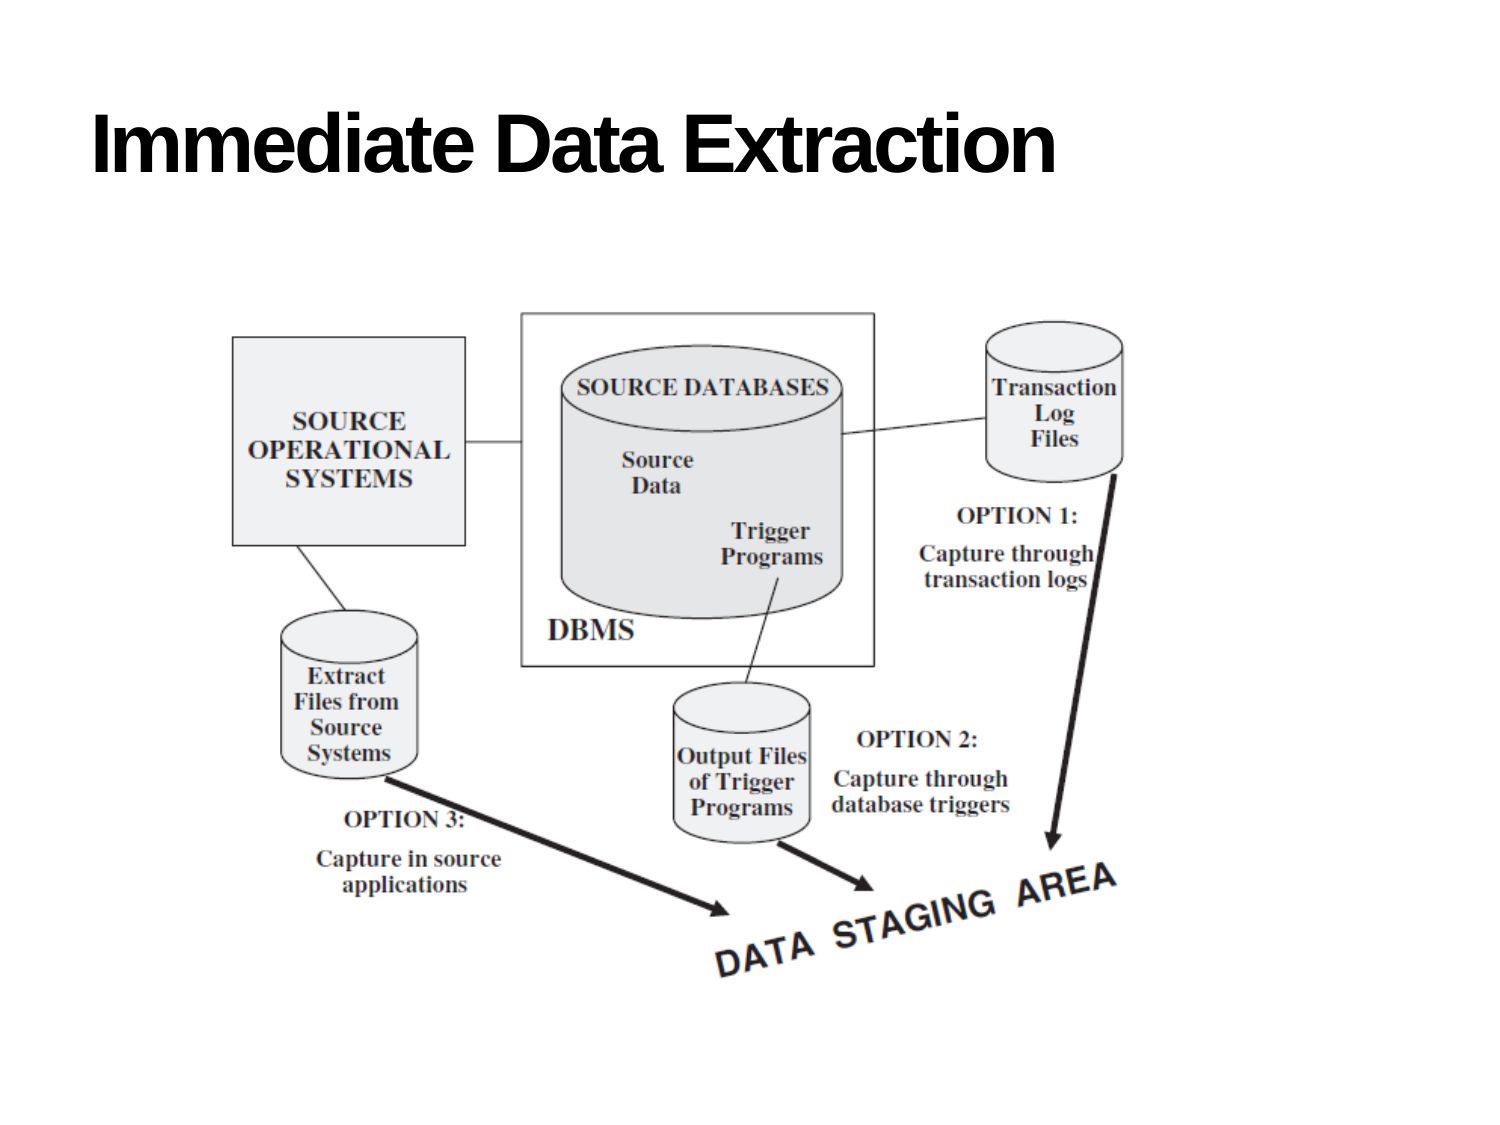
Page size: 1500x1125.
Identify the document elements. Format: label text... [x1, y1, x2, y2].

title Immediate Data Extraction [75, 45, 1425, 233]
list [124, 249, 1212, 1001]
